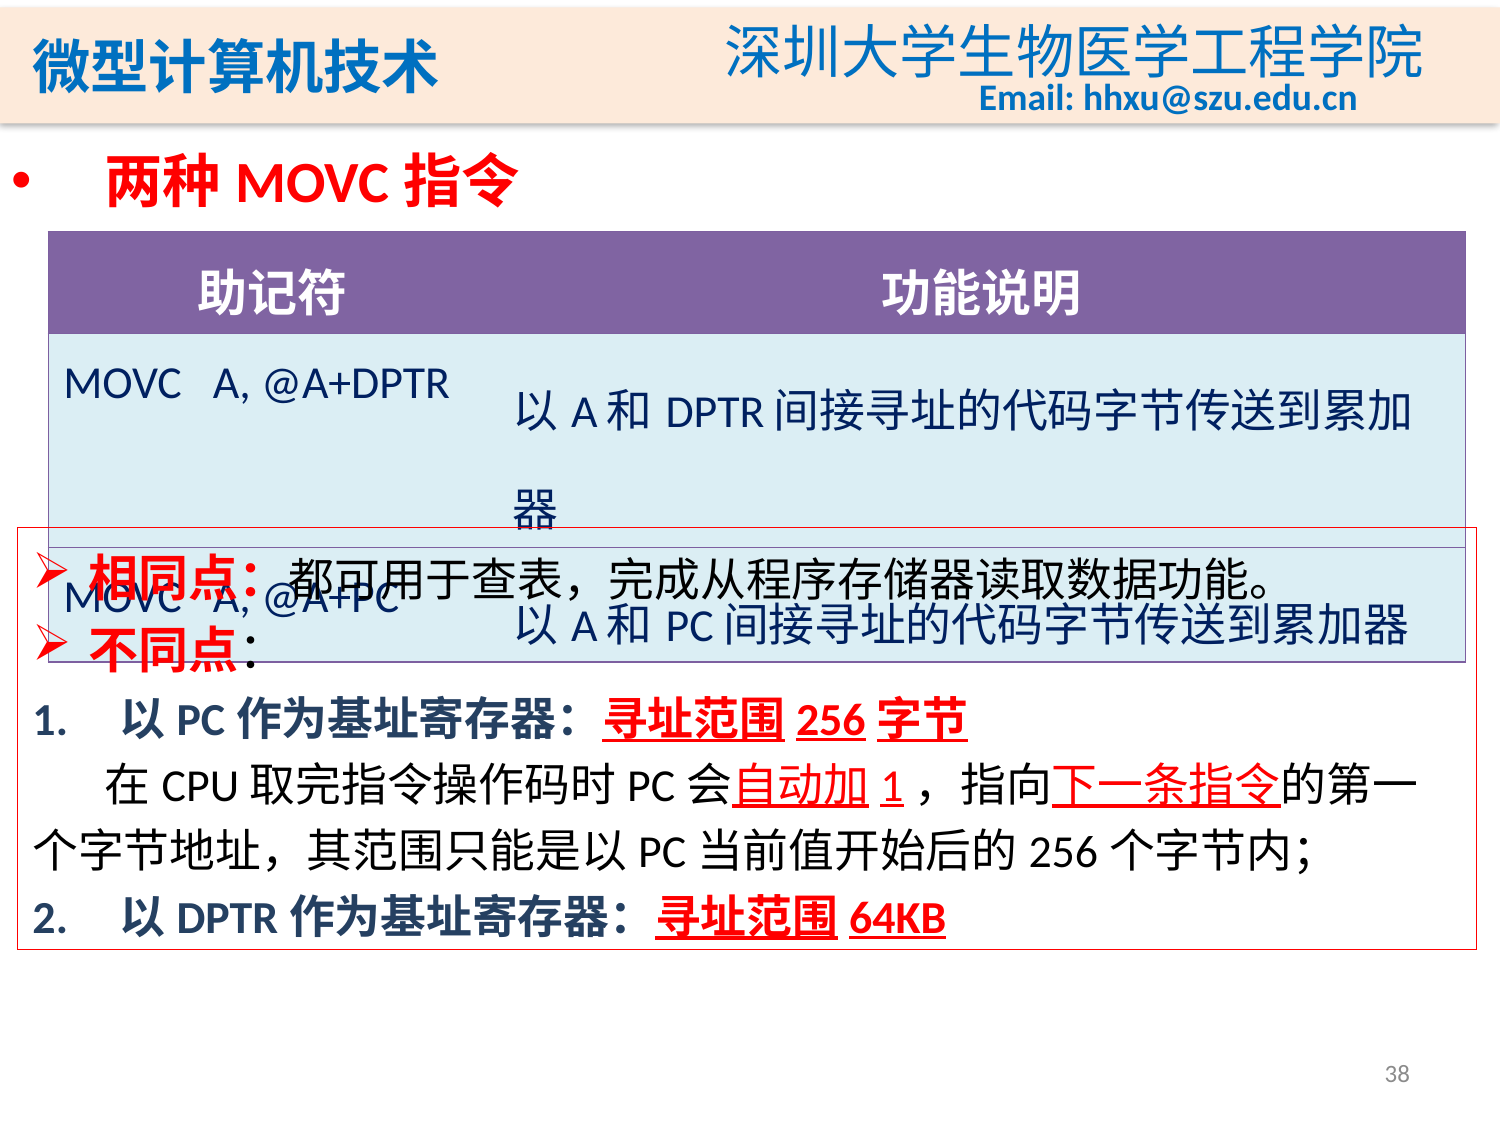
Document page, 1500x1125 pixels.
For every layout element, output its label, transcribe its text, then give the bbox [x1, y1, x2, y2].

text_box 相同点：都可用于查表，完成从程序存储器读取数据功能。 不同点： 1. 以PC作为基址寄存器：寻址范围256字节 在CPU取完指令操作码时PC会自动加1，指向下一条指令的第一个字节地址，其范围只能是以PC当前值开始后的256个字节内； 2. 以DPTR作为基址寄存器：寻址范围64KB [17, 527, 1477, 950]
table_header 助记符 [49, 232, 497, 333]
table_cell 以A和DPTR间接寻址的代码字节传送到累加器 [497, 334, 1465, 527]
slide_number 38 [1074, 1042, 1425, 1103]
title 两种MOVC指令 [0, 137, 1347, 232]
table_cell MOVC A, @A+DPTR [49, 334, 497, 527]
table_header 功能说明 [497, 232, 1465, 333]
